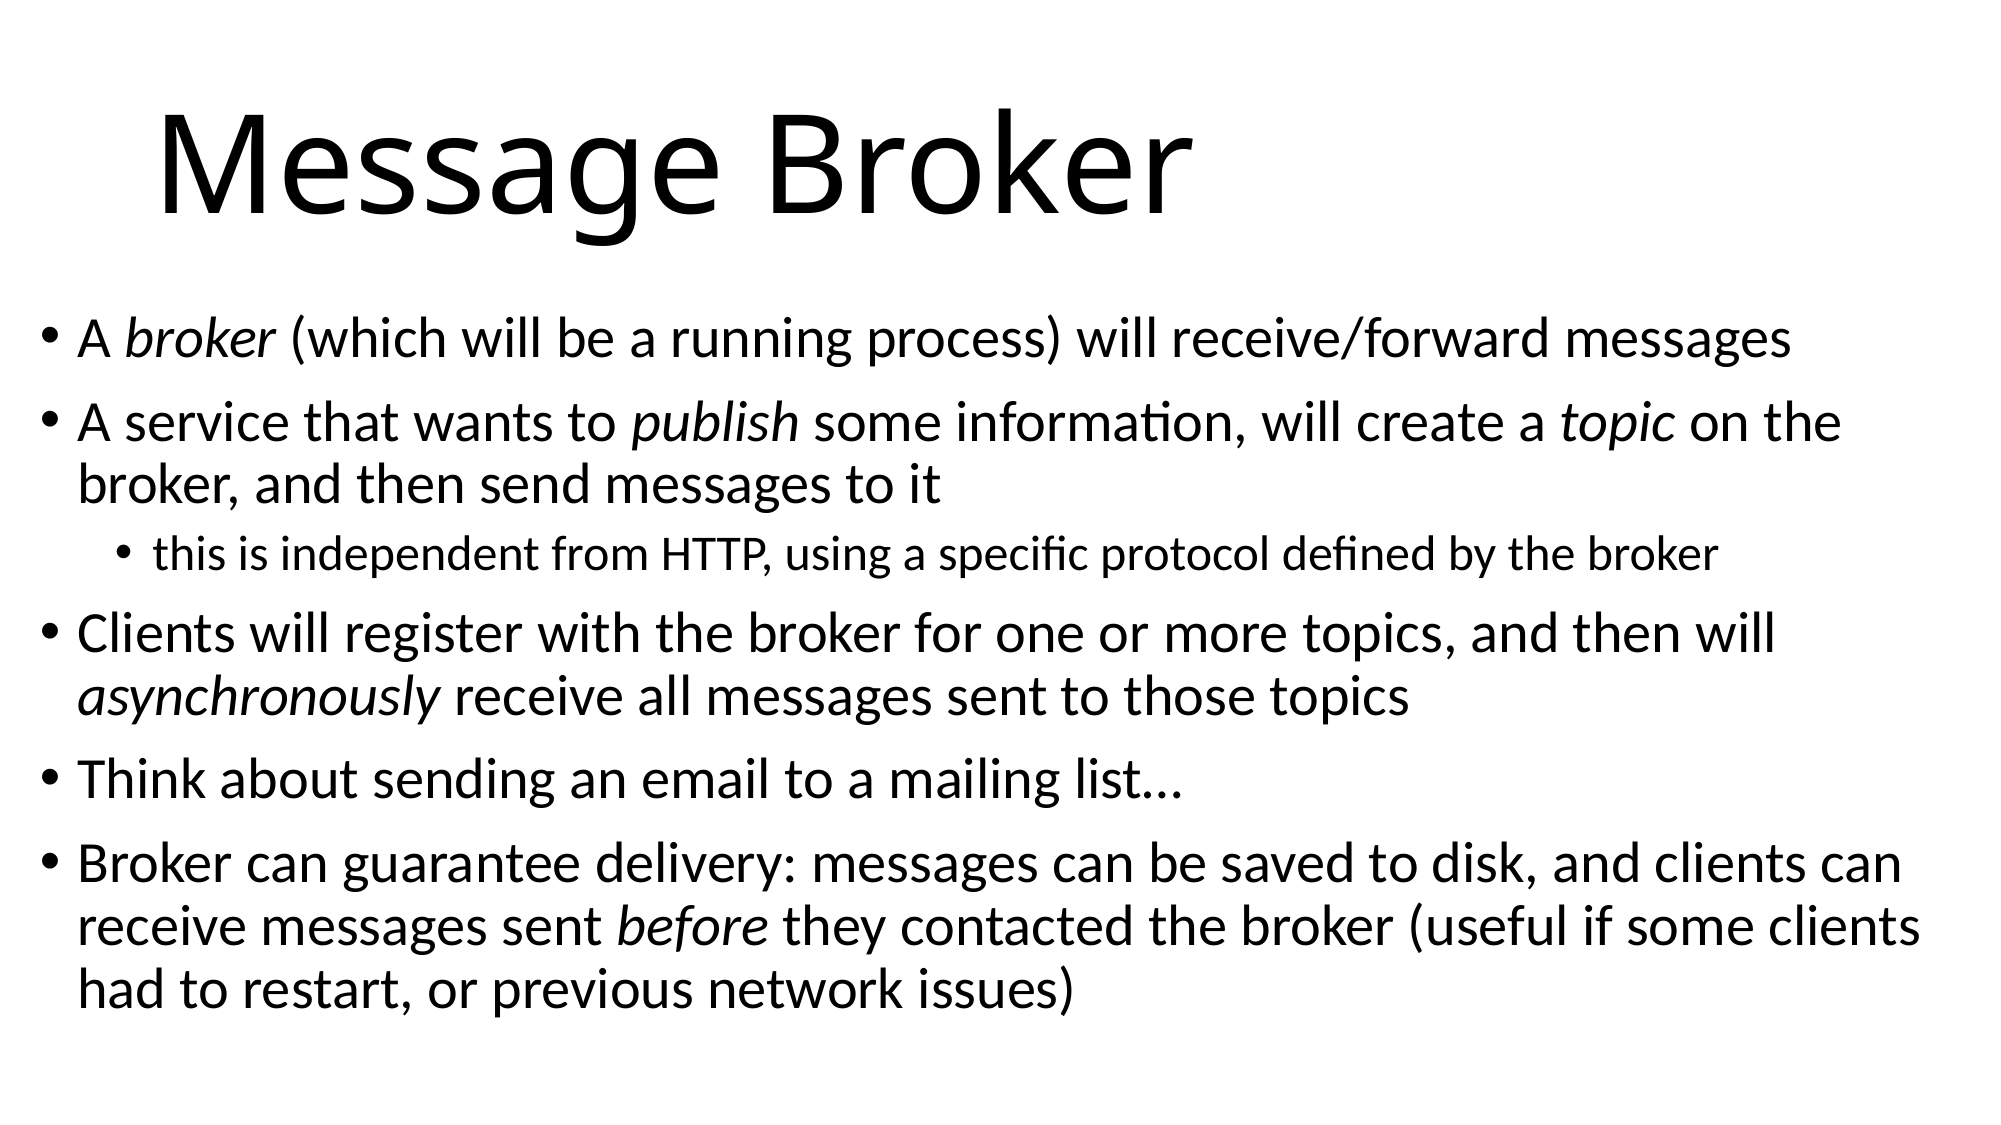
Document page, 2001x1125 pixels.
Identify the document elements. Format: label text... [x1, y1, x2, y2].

title Message Broker [137, 59, 1863, 278]
list A broker (which will be a running process) will receive/forward messages A service that wants to publish some information, will create a topic on the broker, and then send messages to it this is independent from HTTP, using a specific protocol defined by the broker Clients will register with the broker for one or more topics, and then will asynchronously receive all messages sent to those topics Think about sending an email to a mailing list… Broker can guarantee delivery: messages can be saved to disk, and clients can receive messages sent before they contacted the broker (useful if some clients had to restart, or previous network issues) [24, 299, 1970, 1096]
